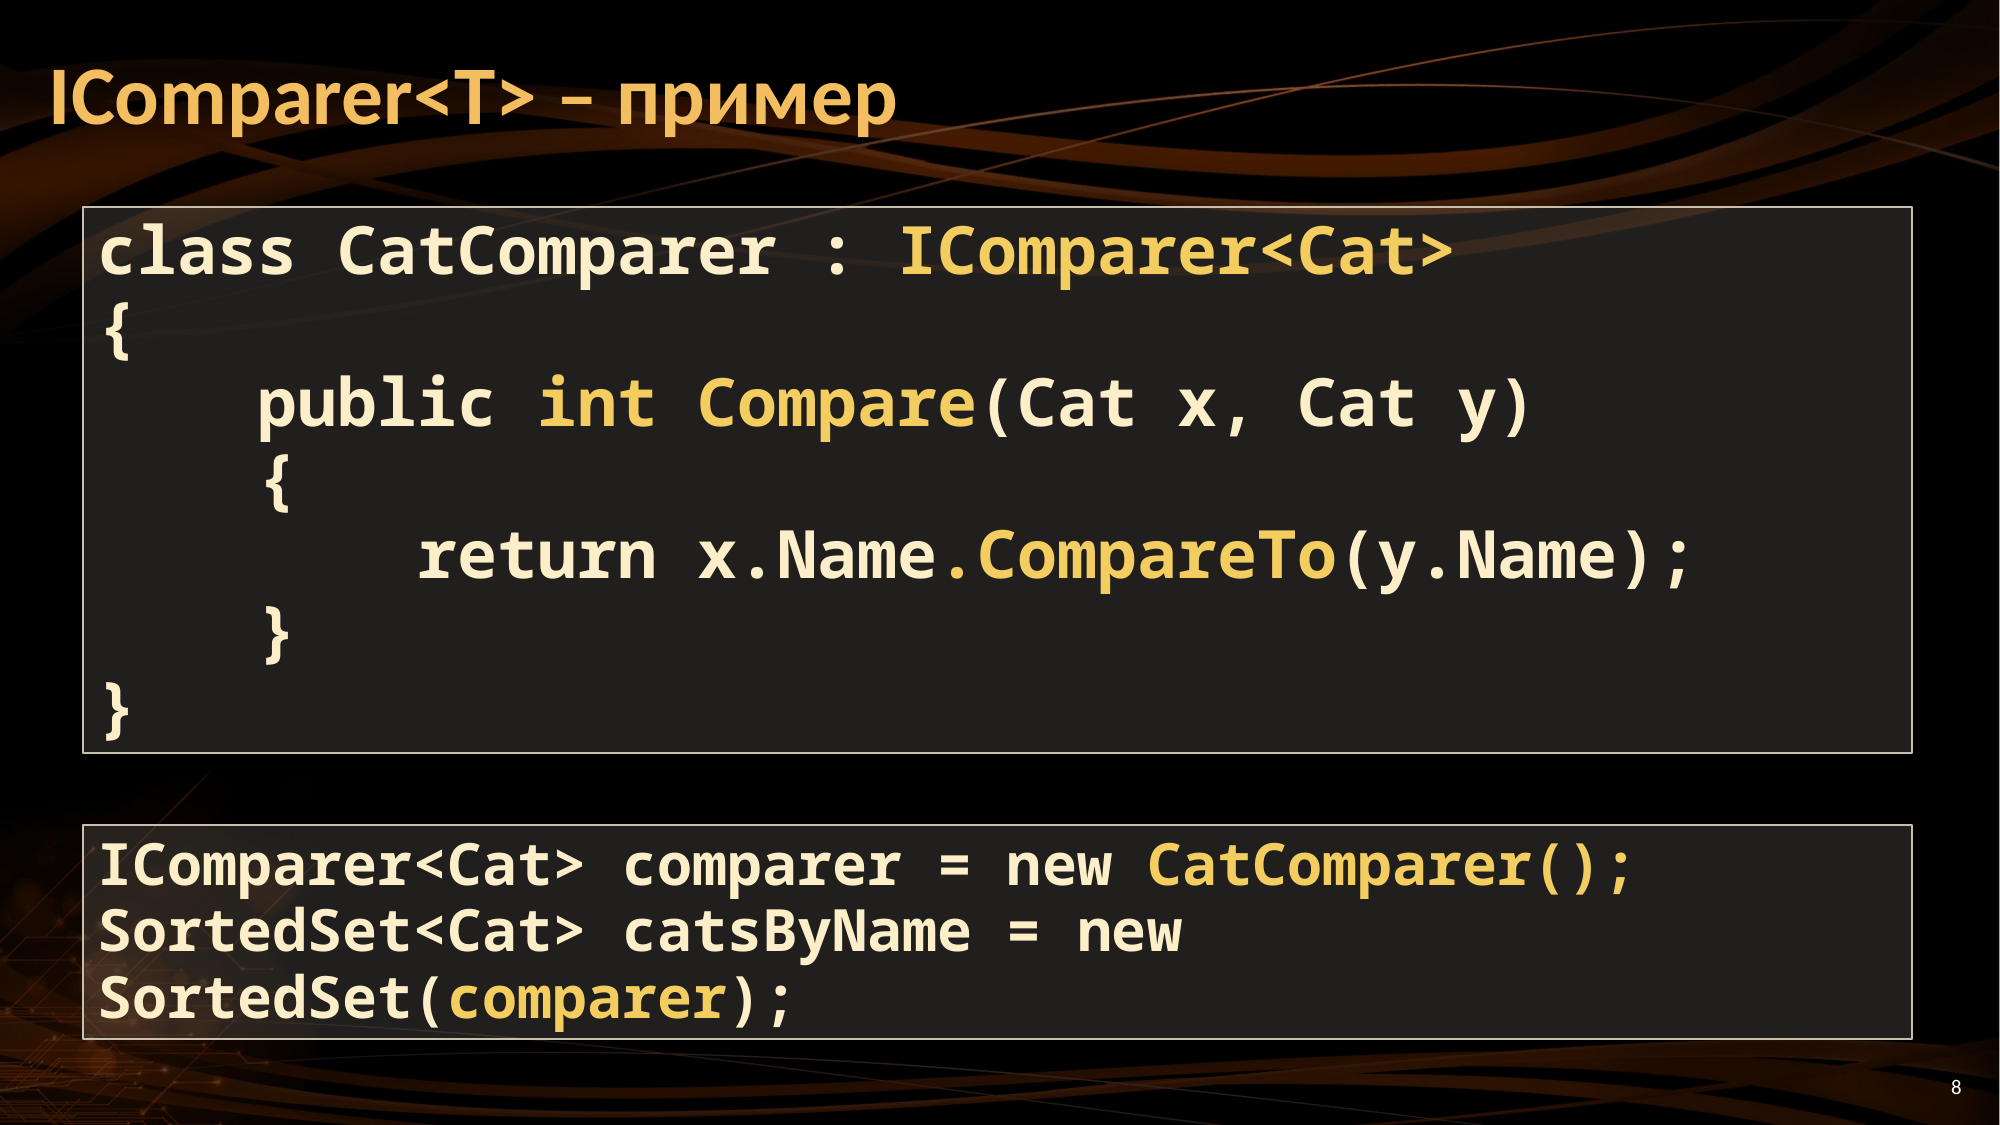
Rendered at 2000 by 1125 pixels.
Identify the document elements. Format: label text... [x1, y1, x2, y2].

text_box class CatComparer : IComparer<Cat> { public int Compare(Cat x, Cat y) { return x.Name.CompareTo(y.Name); } } [82, 206, 1913, 449]
title IComparer<T> – пример [30, 6, 1968, 189]
text_box IComparer<Cat> comparer = new CatComparer(); SortedSet<Cat> catsByName = new SortedSet(comparer); [82, 825, 1913, 1040]
slide_number 8 [1897, 1070, 1968, 1103]
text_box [30, 449, 1968, 825]
picture [0, 0, 2000, 1125]
